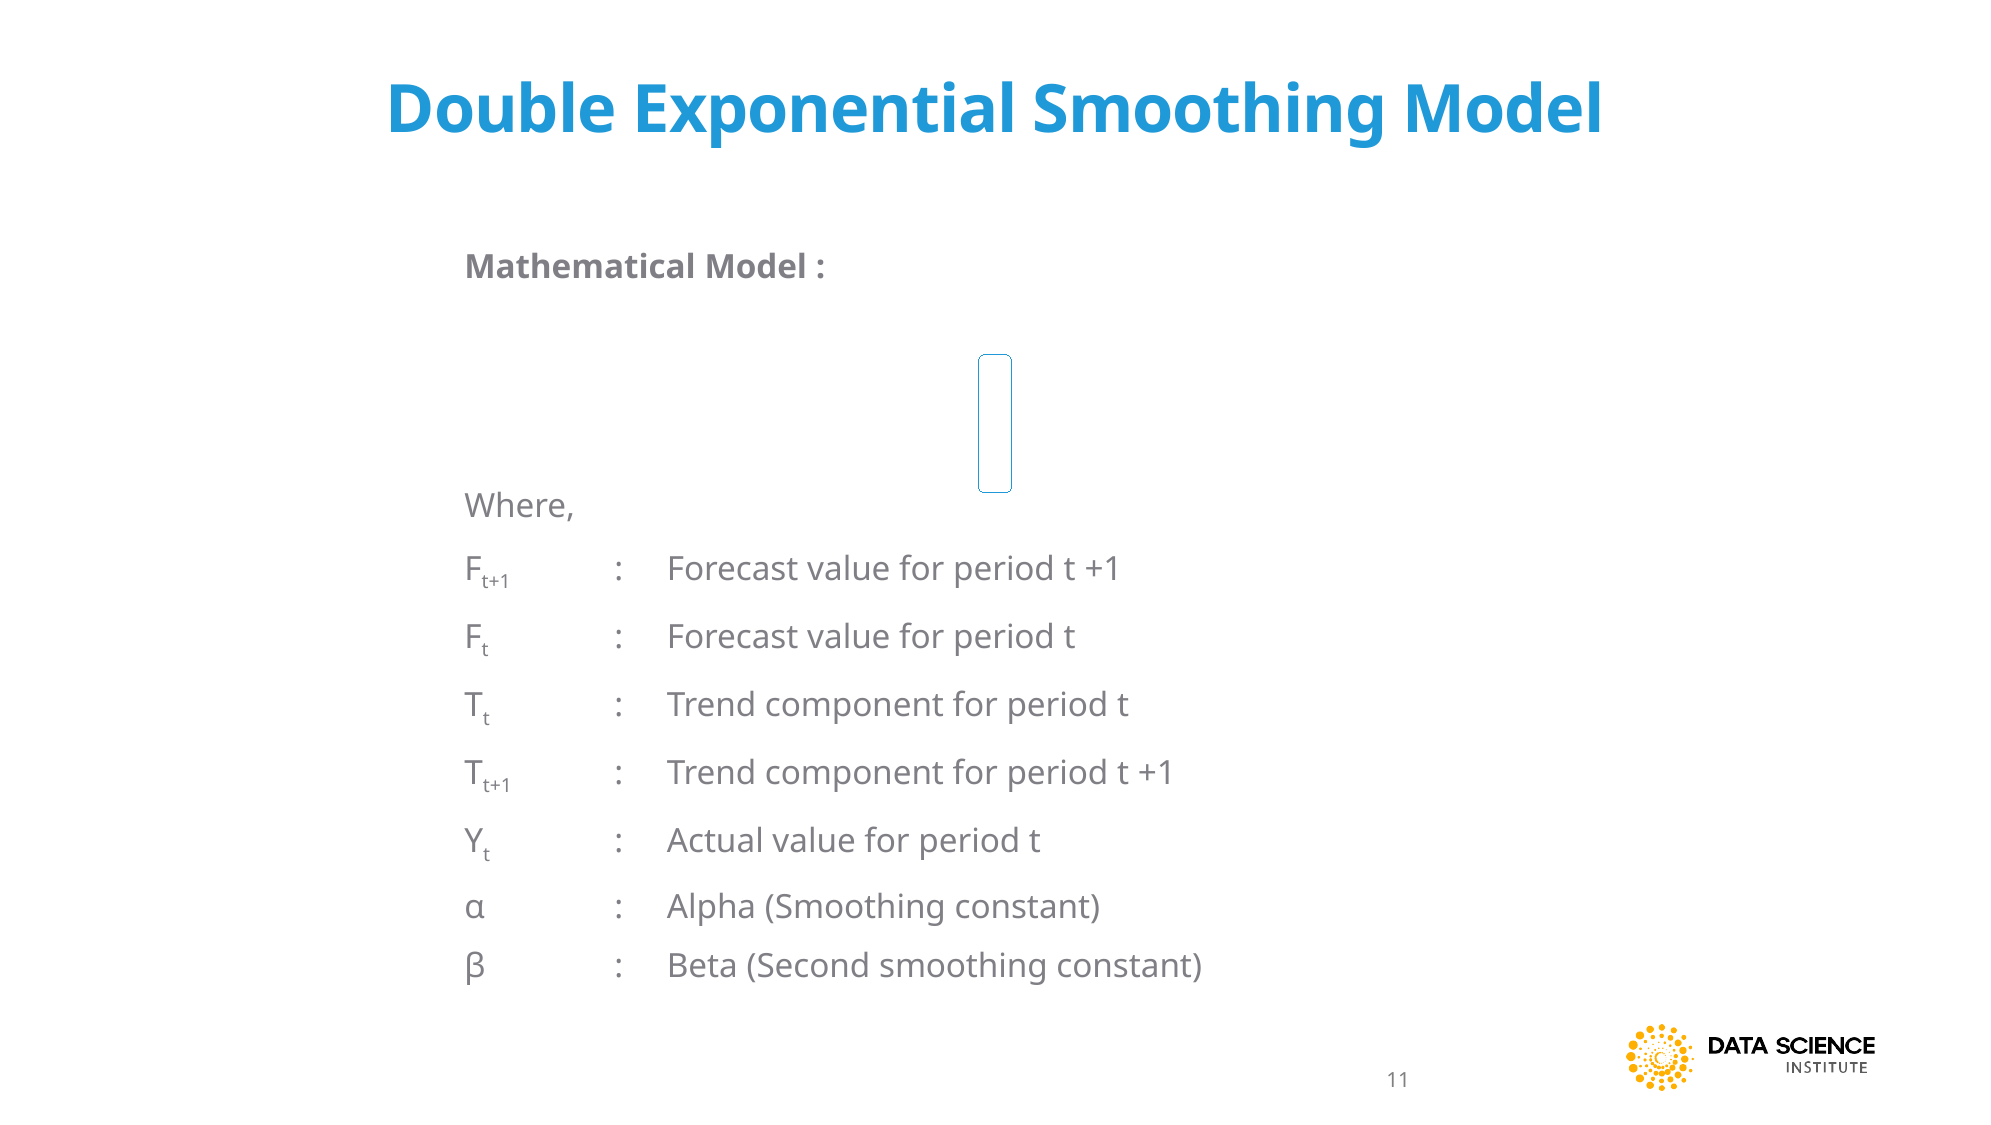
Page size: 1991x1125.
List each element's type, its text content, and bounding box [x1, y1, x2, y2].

picture [1860, 1062, 1867, 1073]
slide_number 11 [1074, 1024, 1425, 1103]
picture [1845, 1037, 1862, 1054]
text_box Mathematical Model : Where, Ft+1 : Forecast value for period t +1 Ft : Forecast value for period t Tt : Trend component for period t Tt+1 : Trend component for period t +1 Yt : Actual value for period t α : Alpha (Smoothing constant) β : Beta (Second smoothing constant) [447, 216, 1543, 994]
picture [1804, 1061, 1811, 1073]
picture [1776, 1037, 1808, 1054]
picture [1792, 1062, 1801, 1073]
picture [1828, 1037, 1844, 1054]
title Double Exponential Smoothing Model [320, 44, 1671, 178]
picture [1626, 1024, 1694, 1091]
picture [1839, 1062, 1847, 1073]
